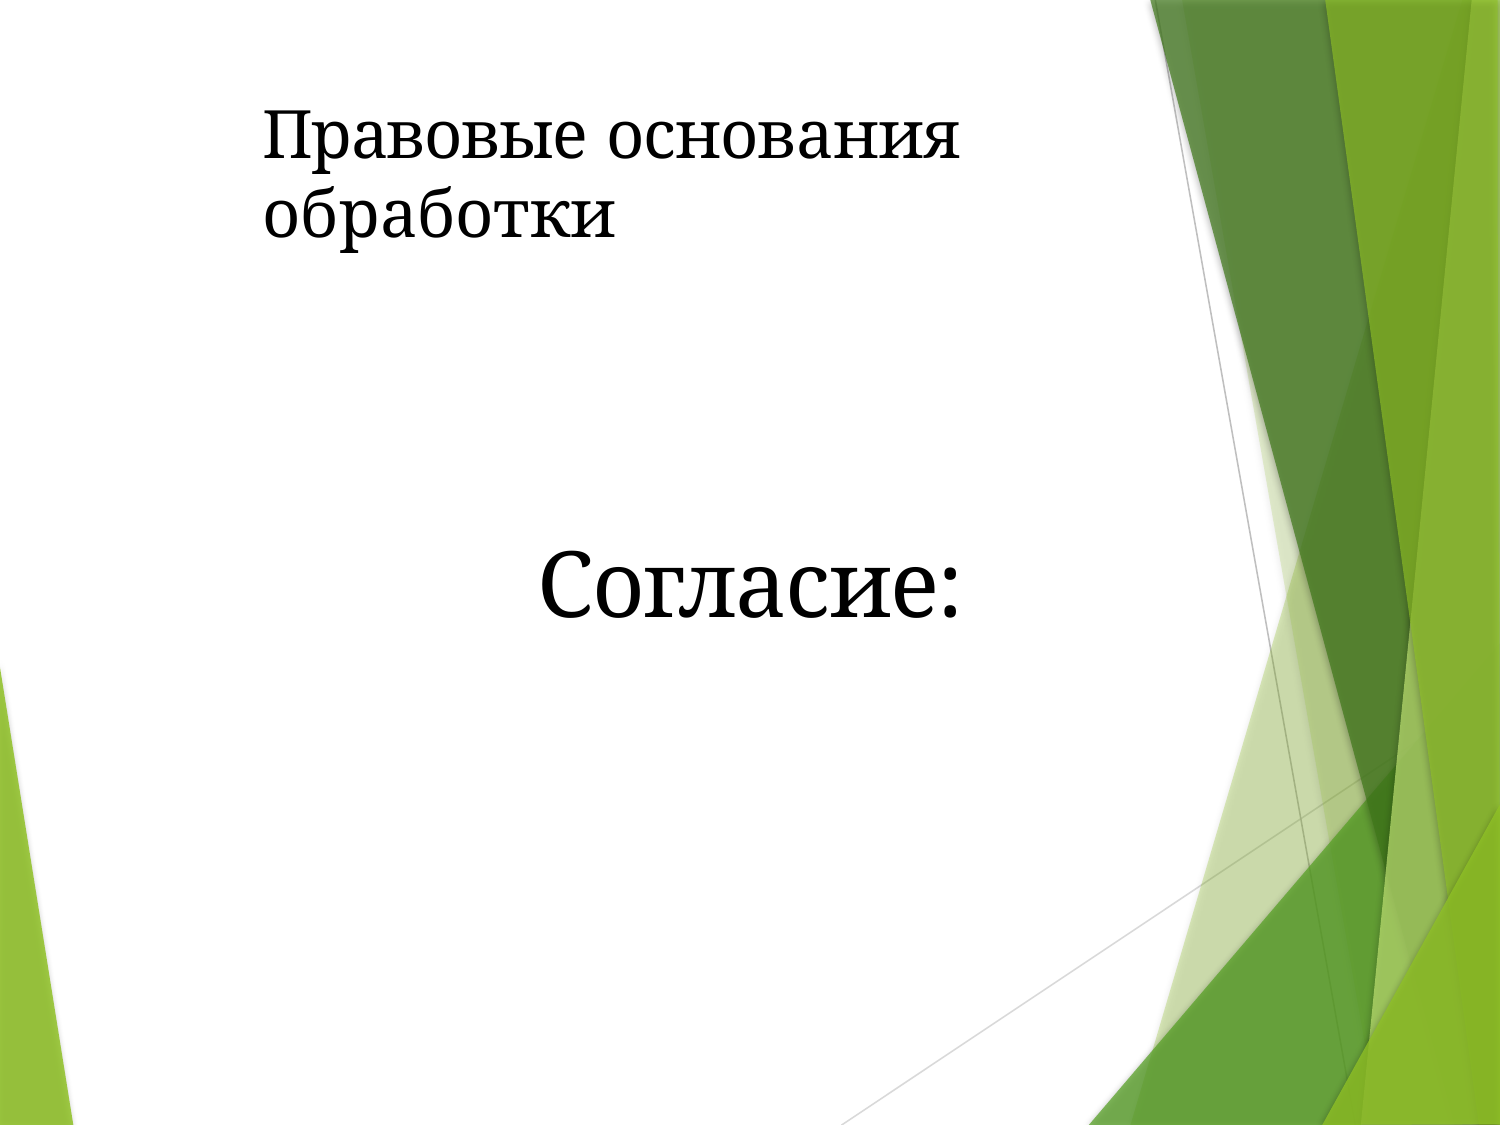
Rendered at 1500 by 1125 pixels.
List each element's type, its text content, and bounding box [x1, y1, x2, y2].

text_box Согласие: [260, 523, 1240, 636]
text_box Правовые основания обработки [260, 89, 1275, 252]
